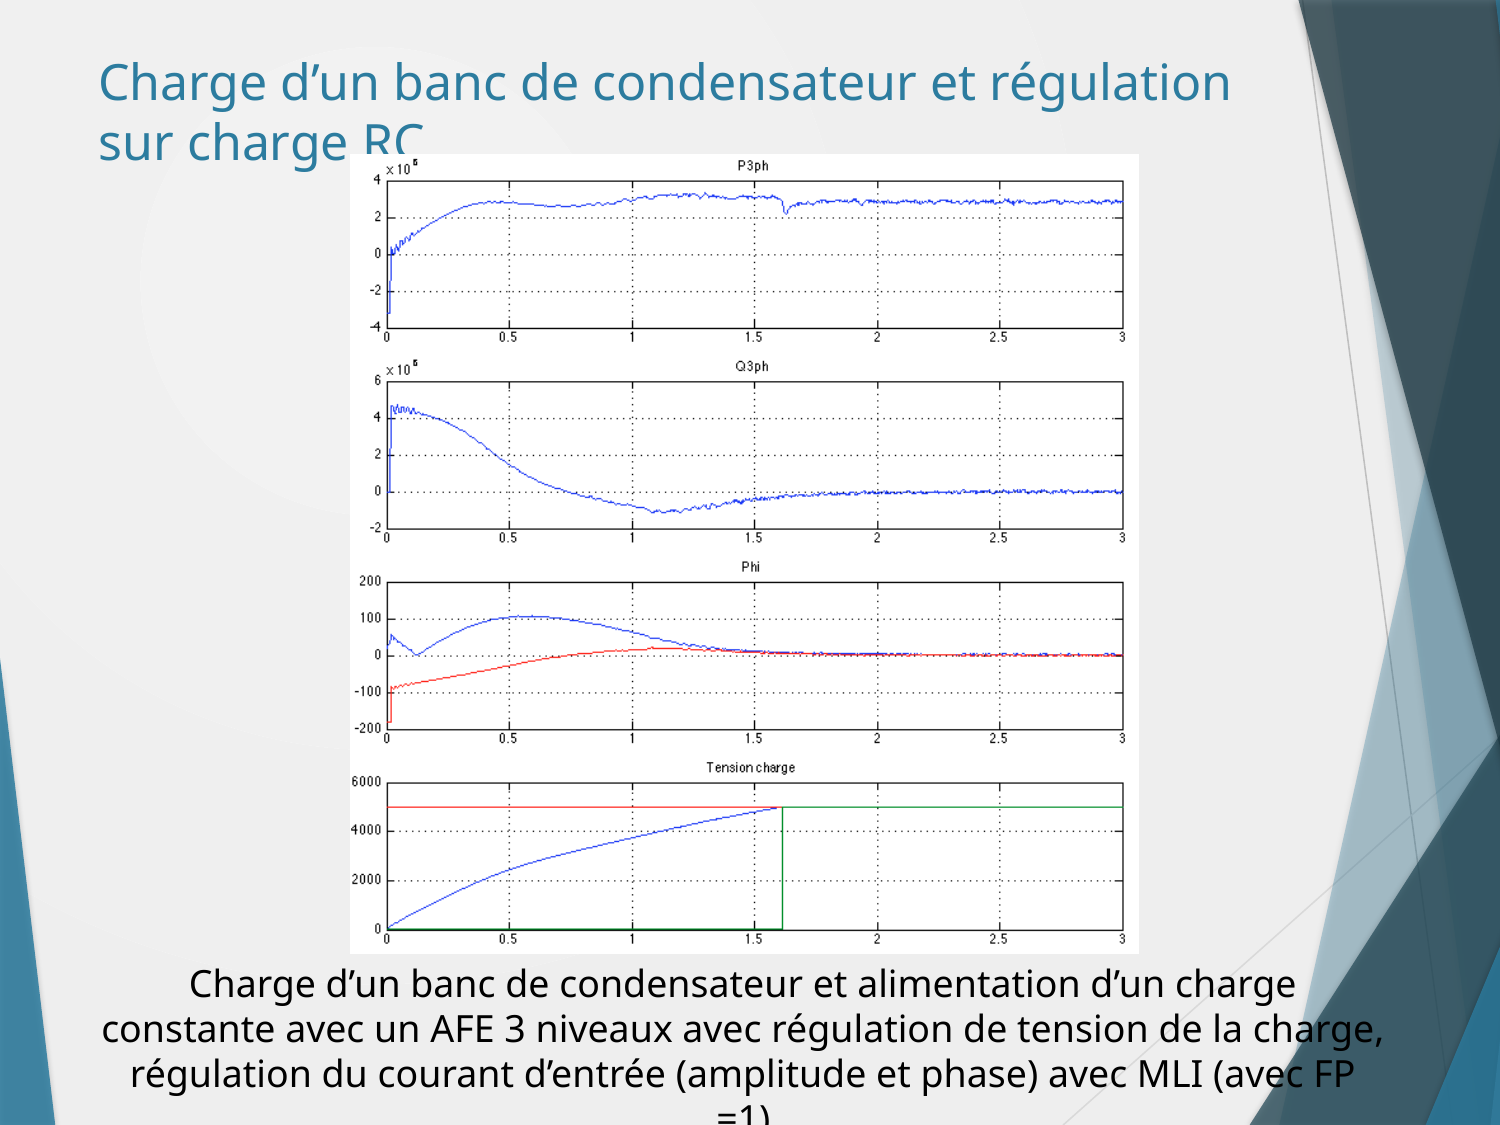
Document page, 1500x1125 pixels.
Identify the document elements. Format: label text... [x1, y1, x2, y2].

picture [350, 153, 1140, 955]
title Charge d’un banc de condensateur et régulation sur charge RC [83, 43, 1304, 261]
text_box Charge d’un banc de condensateur et alimentation d’un charge constante avec un AFE 3 niveaux avec régulation de tension de la charge, régulation du courant d’entrée (amplitude et phase) avec MLI (avec FP =1) [85, 952, 1402, 1125]
